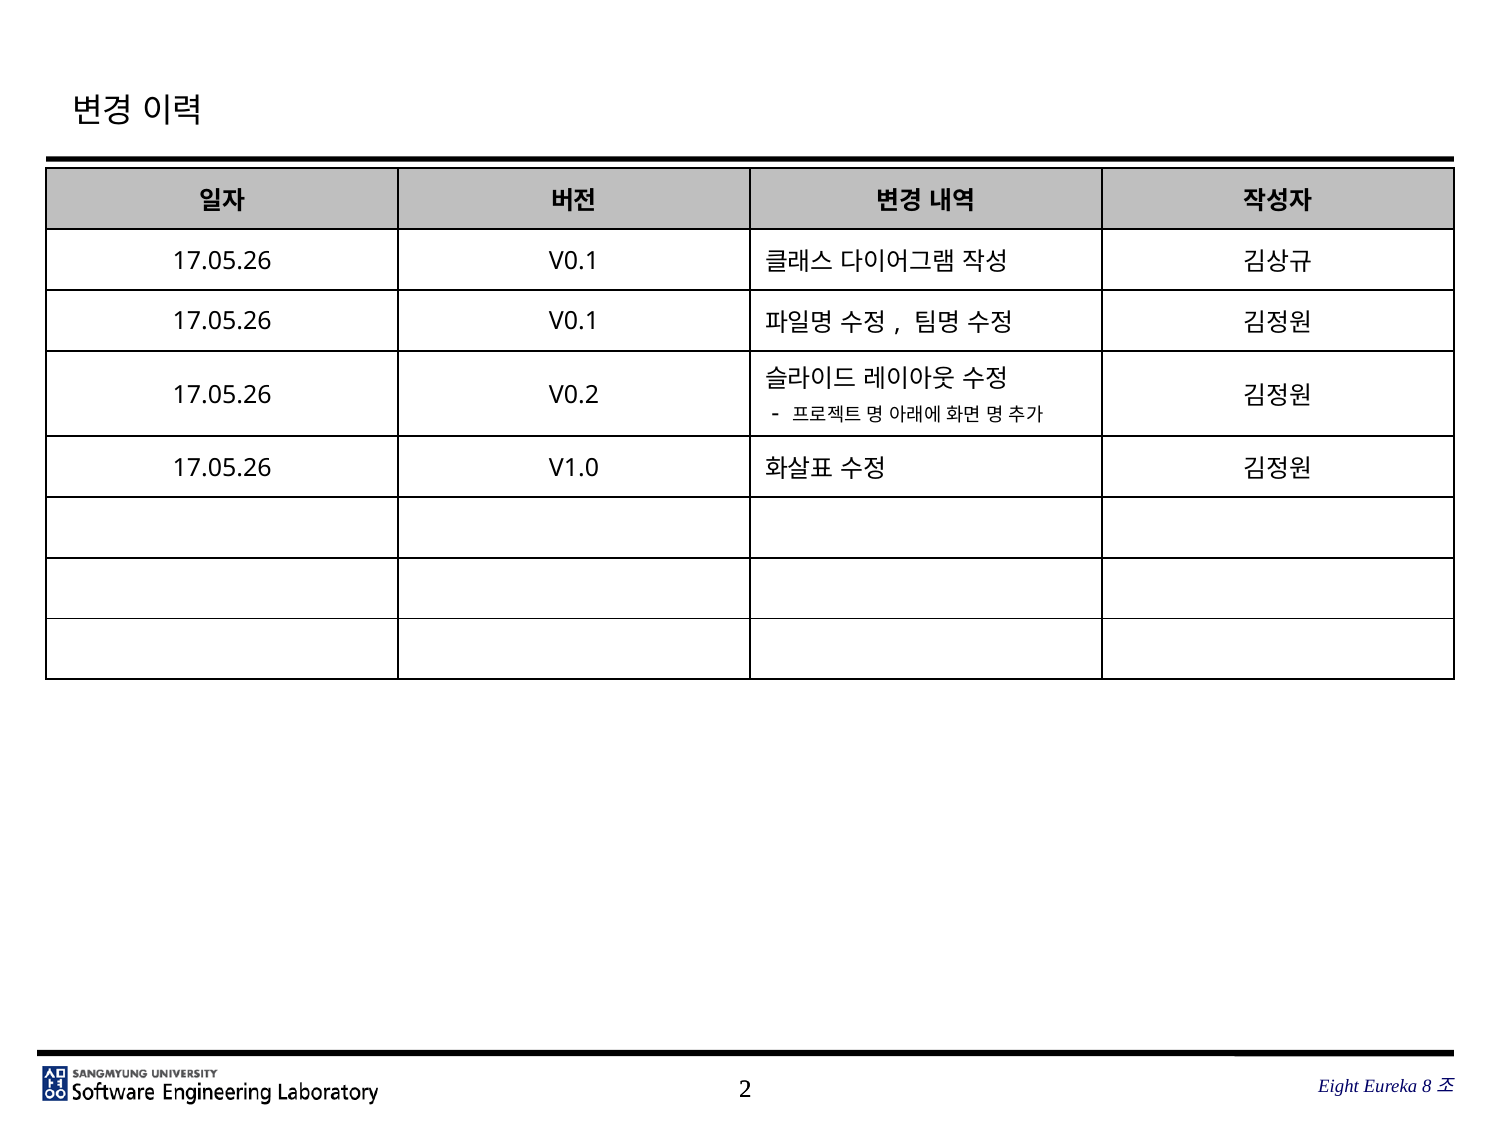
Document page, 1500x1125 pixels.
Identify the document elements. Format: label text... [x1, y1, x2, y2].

table_cell 17.05.26 [47, 437, 397, 496]
table_cell 김정원 [1103, 352, 1453, 435]
table_cell [751, 498, 1101, 557]
table_cell [1103, 619, 1453, 678]
table_cell [399, 619, 749, 678]
table_cell 파일명 수정, 팀명 수정 [751, 291, 1101, 350]
table_cell [399, 498, 749, 557]
table_header 일자 [47, 169, 397, 228]
picture [42, 1066, 382, 1106]
table_header 변경 내역 [751, 169, 1101, 228]
table_cell 클래스 다이어그램 작성 [751, 230, 1101, 289]
table_cell V0.1 [399, 230, 749, 289]
table_cell 슬라이드 레이아웃 수정 - 프로젝트 명 아래에 화면 명 추가 [751, 352, 1101, 435]
table_cell 17.05.26 [47, 230, 397, 289]
table_cell V0.2 [399, 352, 749, 435]
table_cell 17.05.26 [47, 352, 397, 435]
table_cell V1.0 [399, 437, 749, 496]
table_cell [751, 619, 1101, 678]
table_cell 17.05.26 [47, 291, 397, 350]
table_cell [1103, 498, 1453, 557]
table_cell [399, 559, 749, 618]
table_cell [751, 559, 1101, 618]
title 변경 이력 [57, 73, 1190, 149]
table_cell 김상규 [1103, 230, 1453, 289]
table_cell [47, 619, 397, 678]
table_cell [47, 498, 397, 557]
table_cell [47, 559, 397, 618]
table_cell 김정원 [1103, 291, 1453, 350]
table_cell 김정원 [1103, 437, 1453, 496]
table_cell V0.1 [399, 291, 749, 350]
table_cell 화살표 수정 [751, 437, 1101, 496]
table_header 버전 [399, 169, 749, 228]
table_header 작성자 [1103, 169, 1453, 228]
table_cell [1103, 559, 1453, 618]
footer Eight Eureka 8조 [994, 1060, 1454, 1110]
